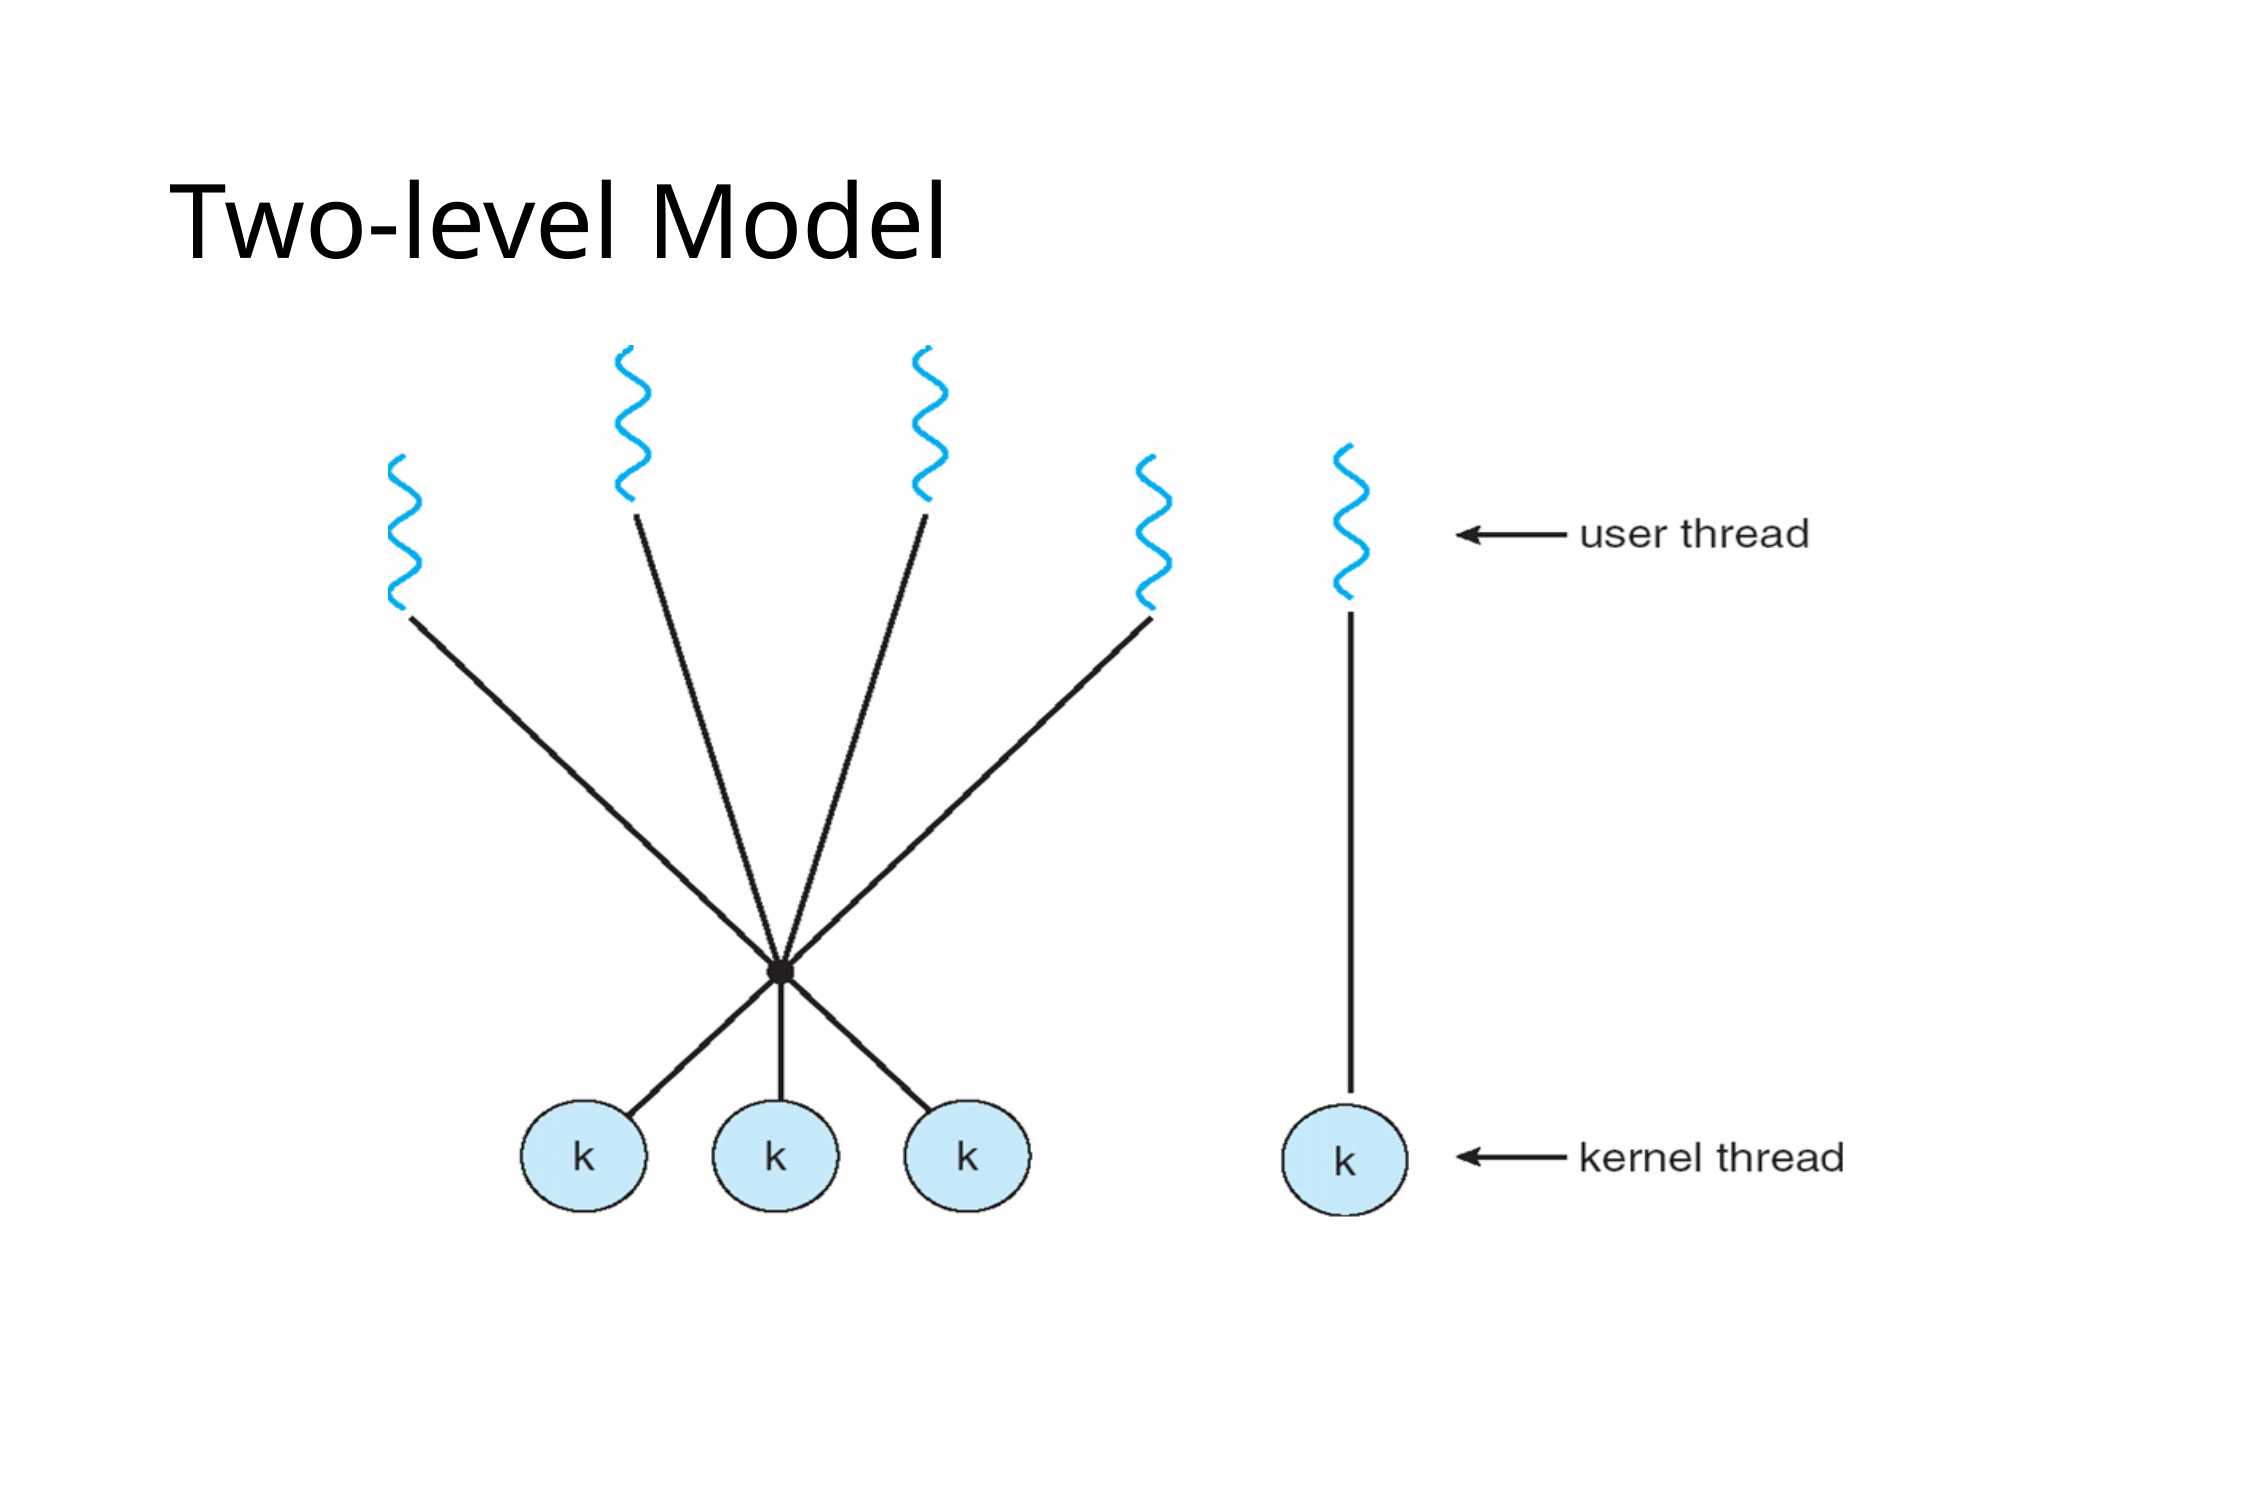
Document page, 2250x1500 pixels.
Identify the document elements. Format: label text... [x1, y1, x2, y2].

title Two-level Model [154, 79, 2096, 370]
picture [388, 539, 416, 587]
picture [388, 345, 1851, 1221]
picture [388, 478, 416, 525]
